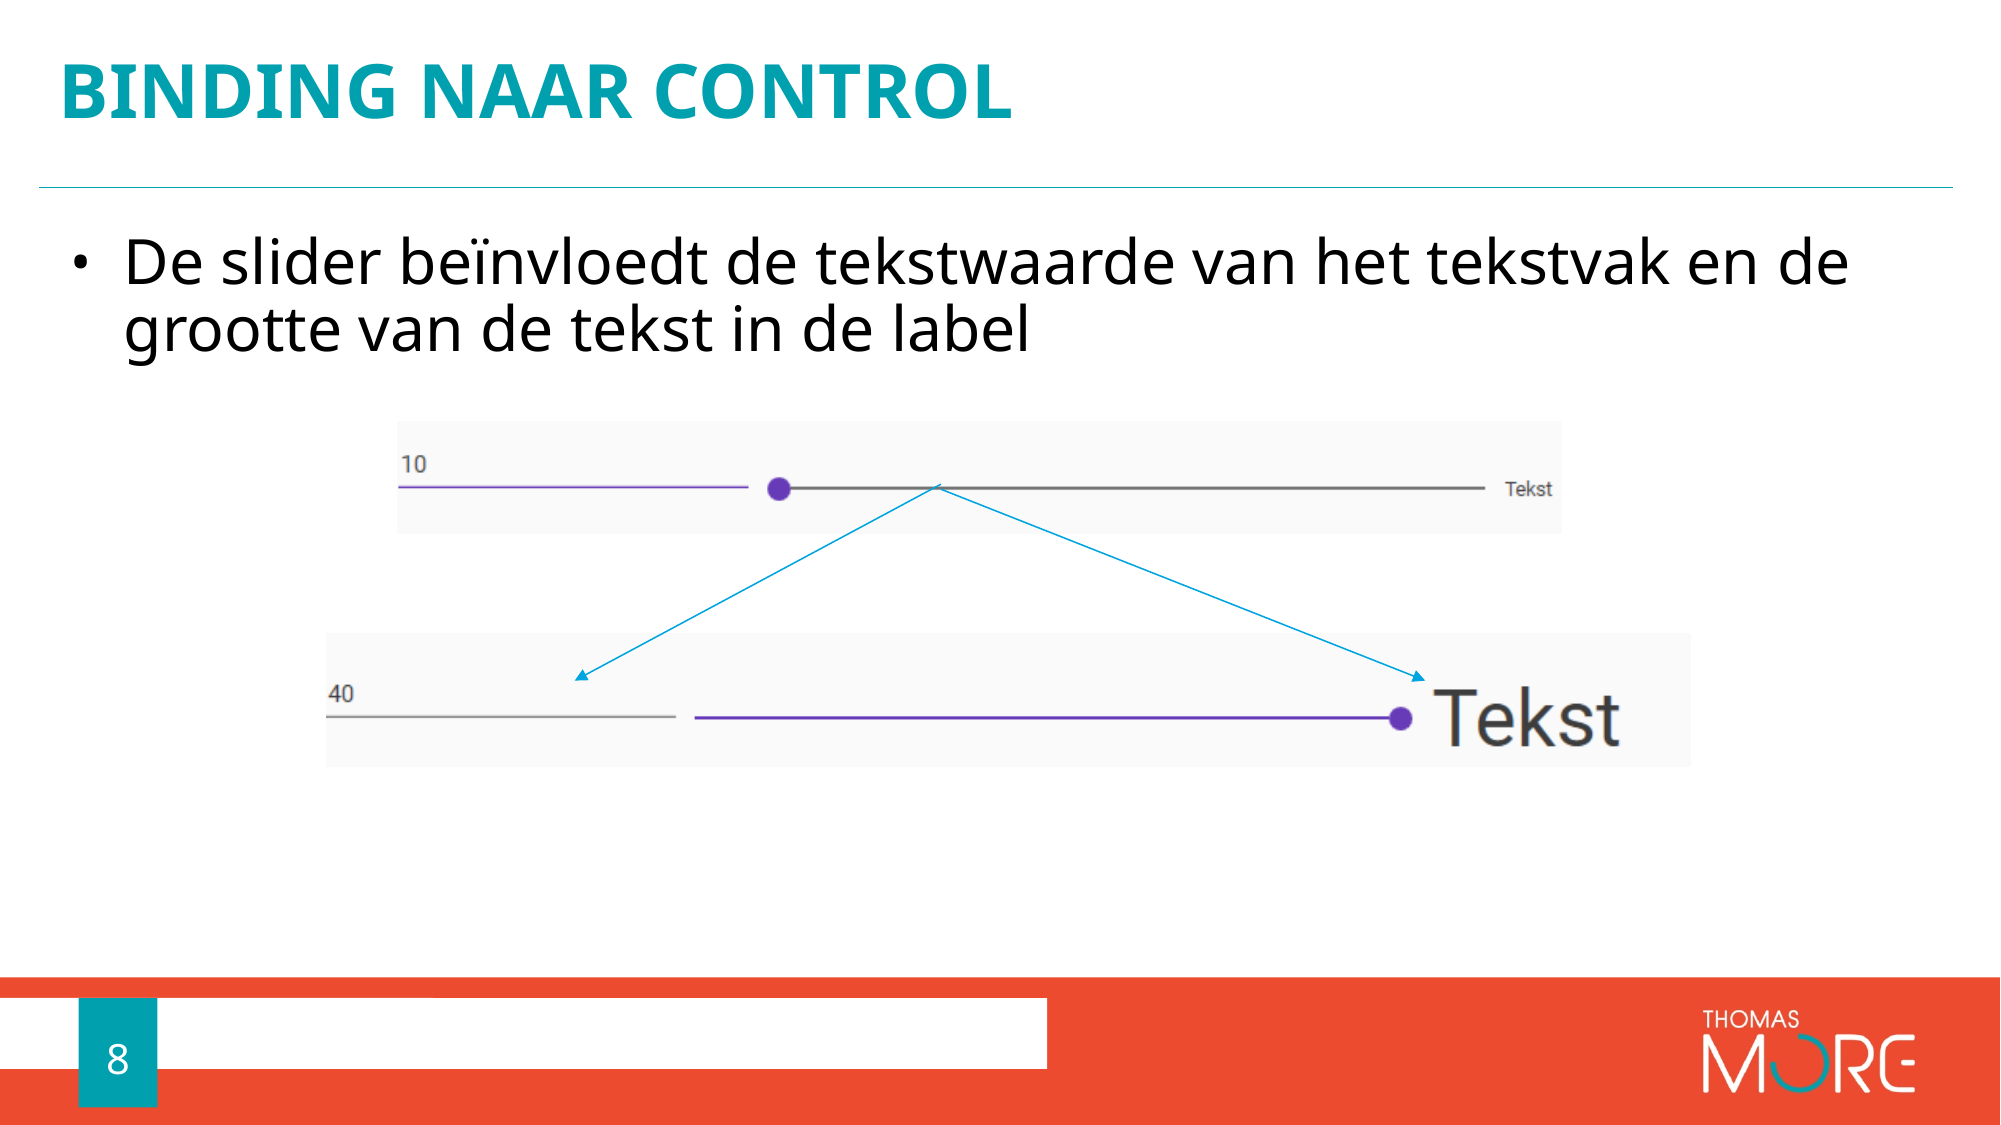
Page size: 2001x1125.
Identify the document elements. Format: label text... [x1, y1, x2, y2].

text_box De slider beïnvloedt de tekstwaarde van het tekstvak en de grootte van de tekst in de label [0, 188, 2000, 916]
picture [326, 633, 1691, 767]
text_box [574, 483, 942, 681]
title Binding naar control [0, 0, 2000, 188]
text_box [940, 488, 1426, 681]
slide_number 8 [78, 998, 158, 1108]
footer [165, 998, 1048, 1069]
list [397, 420, 1562, 534]
picture [1673, 980, 1944, 1122]
